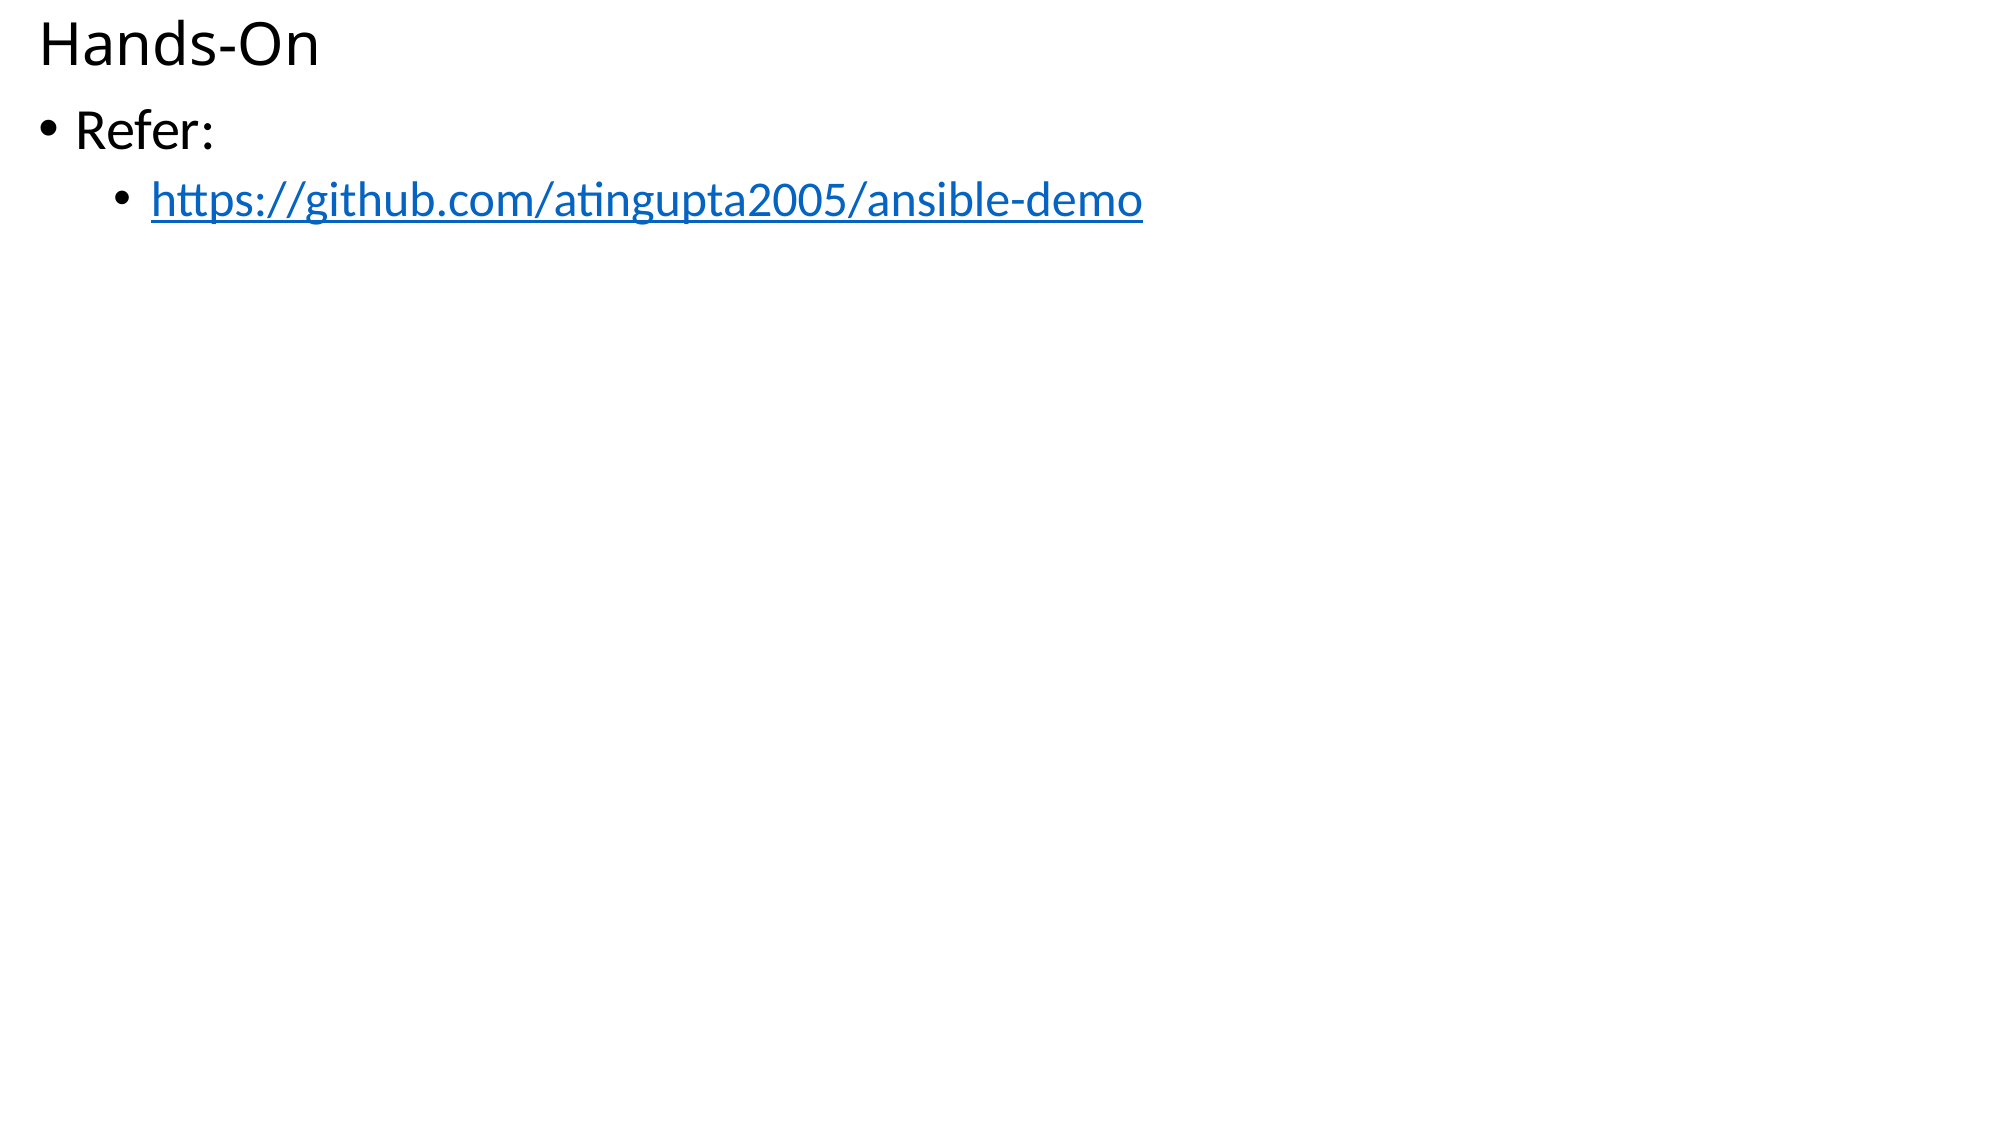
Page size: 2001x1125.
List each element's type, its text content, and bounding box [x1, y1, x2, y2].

list Refer: https://github.com/atingupta2005/ansible-demo [23, 92, 1977, 1046]
title Hands-On [23, 6, 1977, 86]
